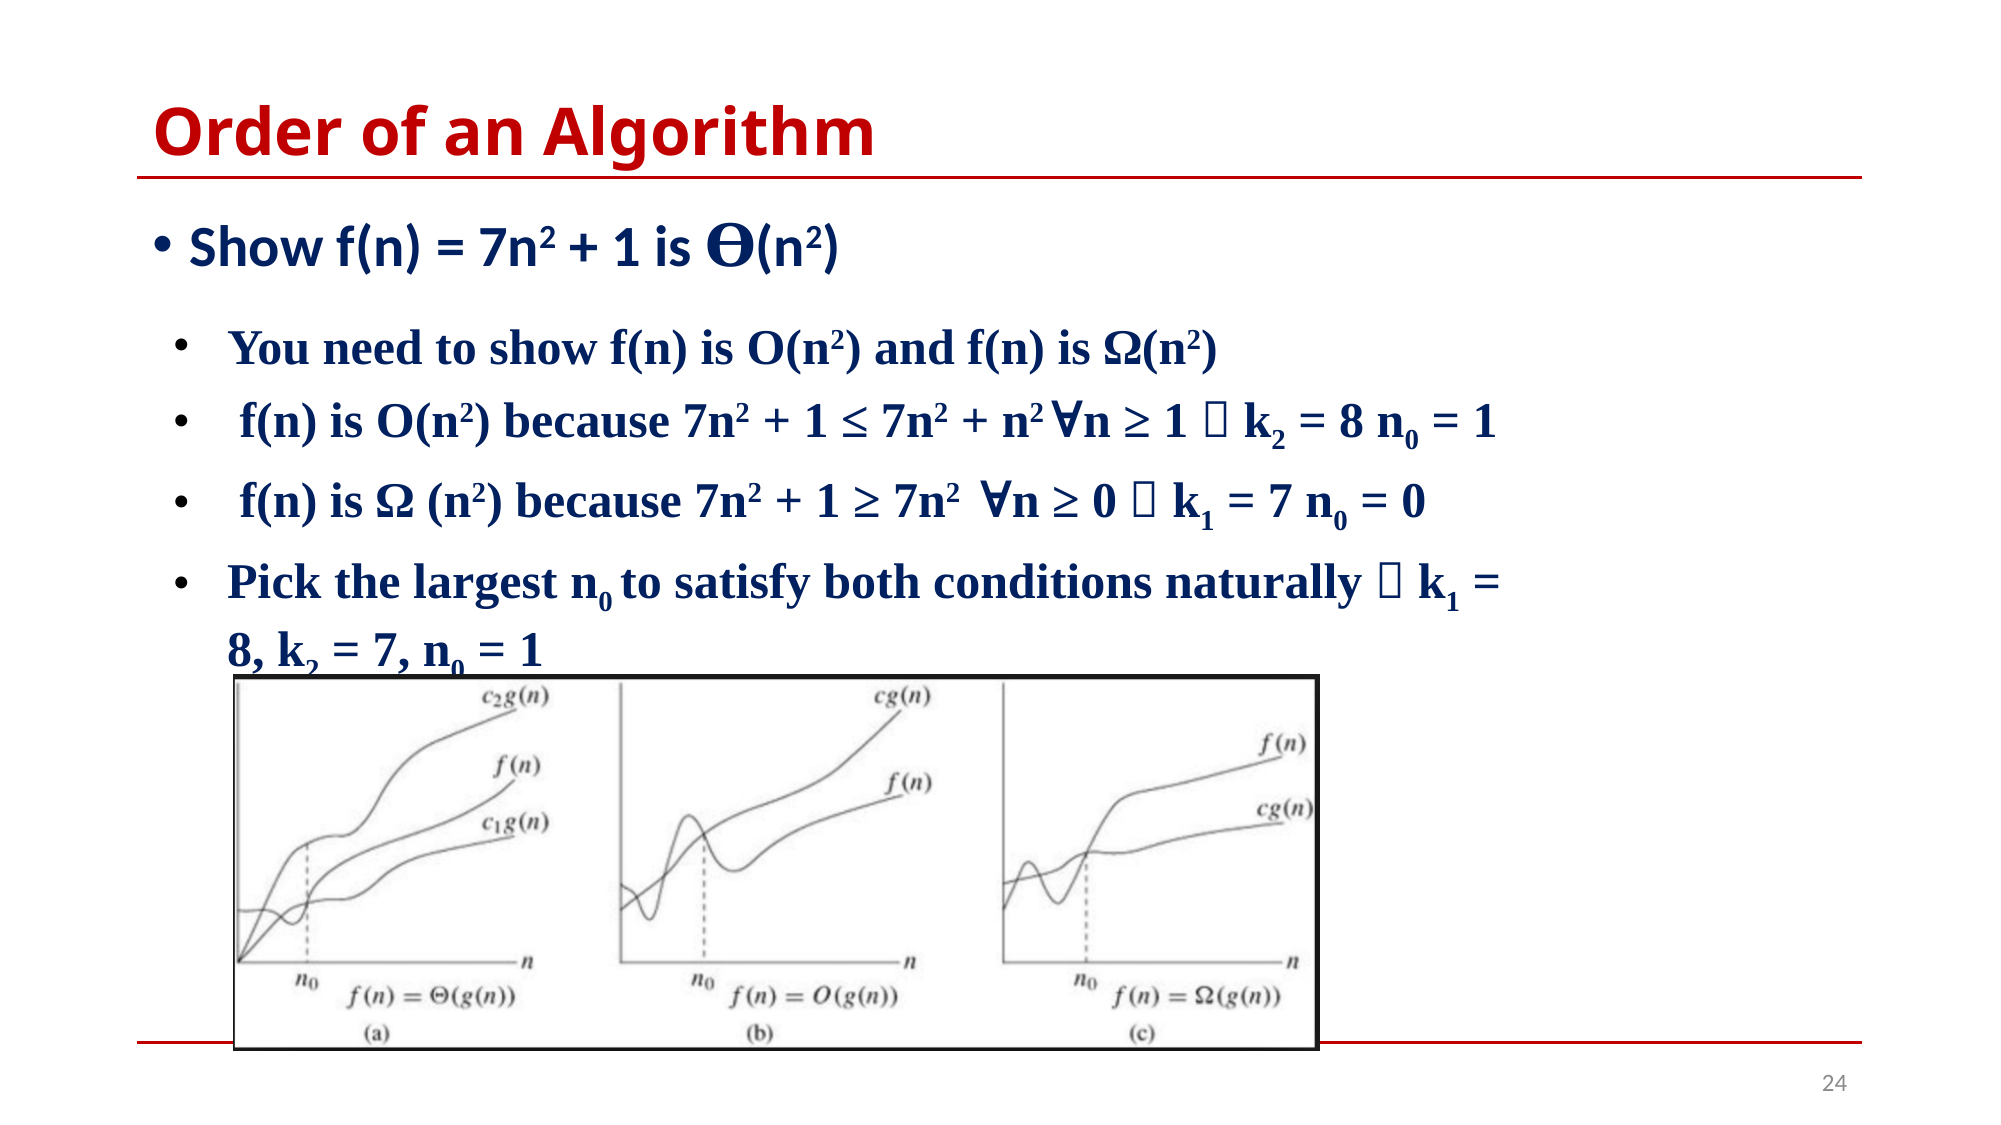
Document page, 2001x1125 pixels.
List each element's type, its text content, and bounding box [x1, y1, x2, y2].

title Order of an Algorithm [137, 90, 1863, 178]
picture [233, 674, 1320, 1051]
text_box You need to show f(n) is O(n2) and f(n) is Ω(n2) f(n) is O(n2) because 7n2 + 1 ≤ 7n2 + n2 ∀n ≥ 1  k2 = 8 n0 = 1 f(n) is Ω (n2) because 7n2 + 1 ≥ 7n2 ∀n ≥ 0  k1 = 7 n0 = 0 Pick the largest n0 to satisfy both conditions naturally  k1 = 8, k2 = 7, n0 = 1 [157, 307, 1566, 700]
slide_number 24 [1412, 1051, 1863, 1111]
list Show f(n) = 7n2 + 1 is 𝚹(n2) [137, 208, 1338, 370]
